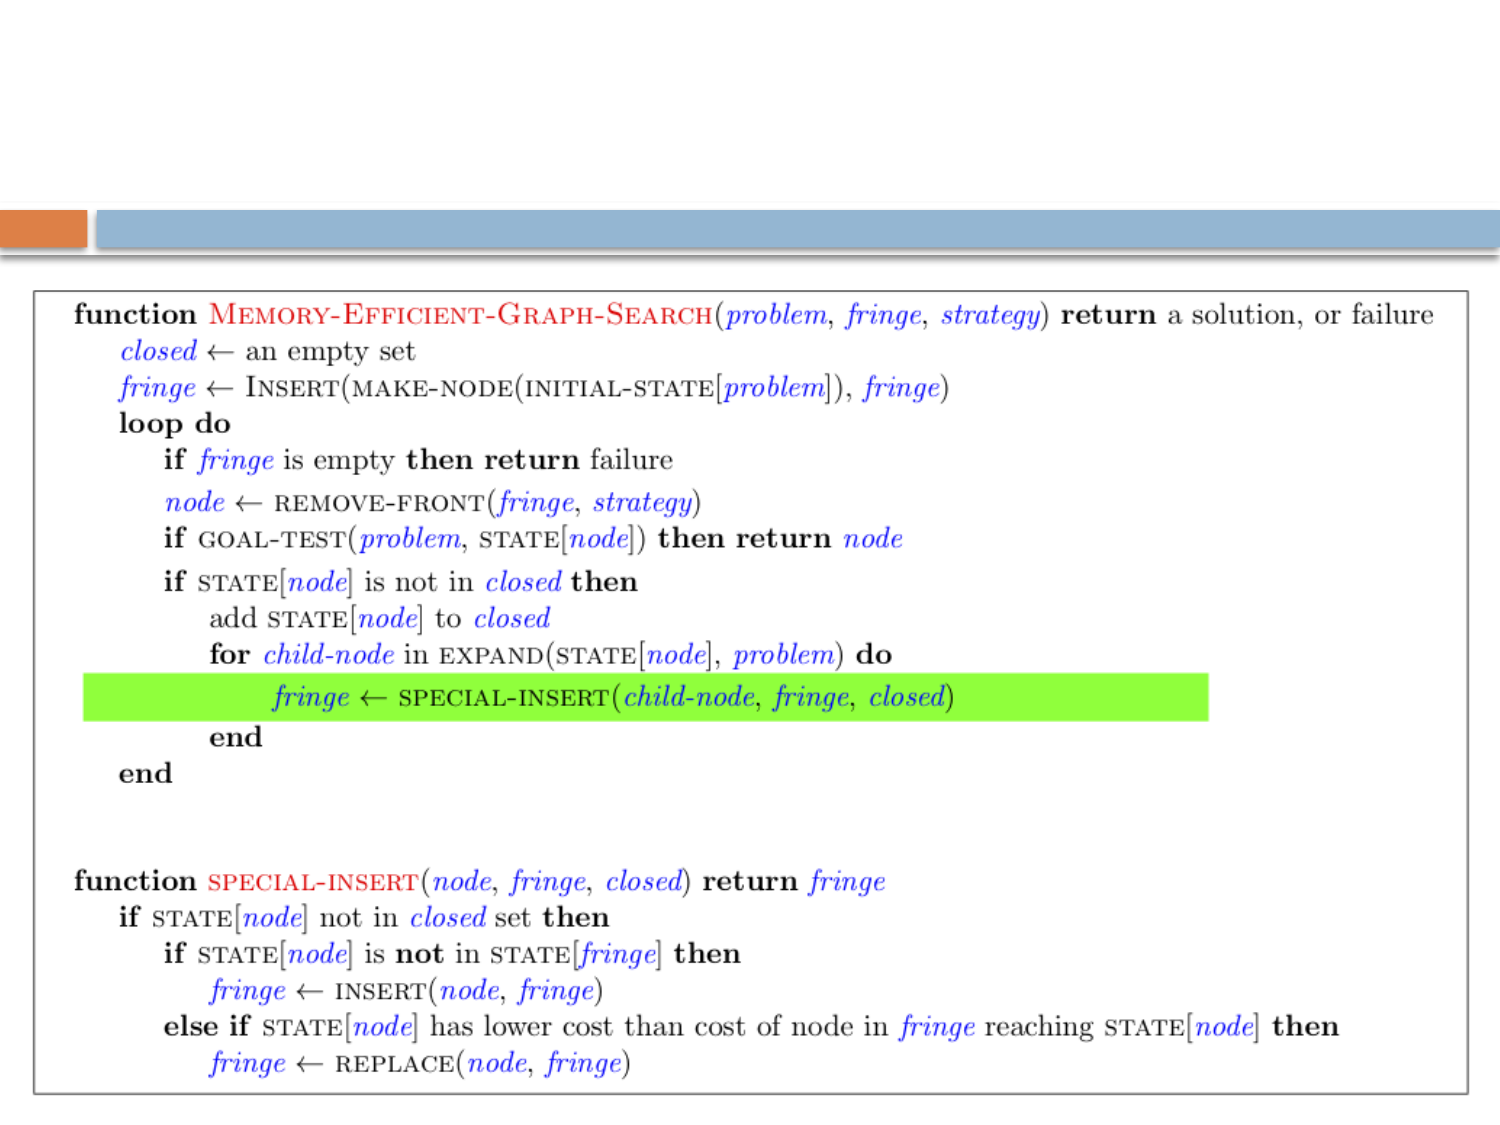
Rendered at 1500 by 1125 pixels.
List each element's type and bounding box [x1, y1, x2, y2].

picture [22, 276, 1479, 1104]
